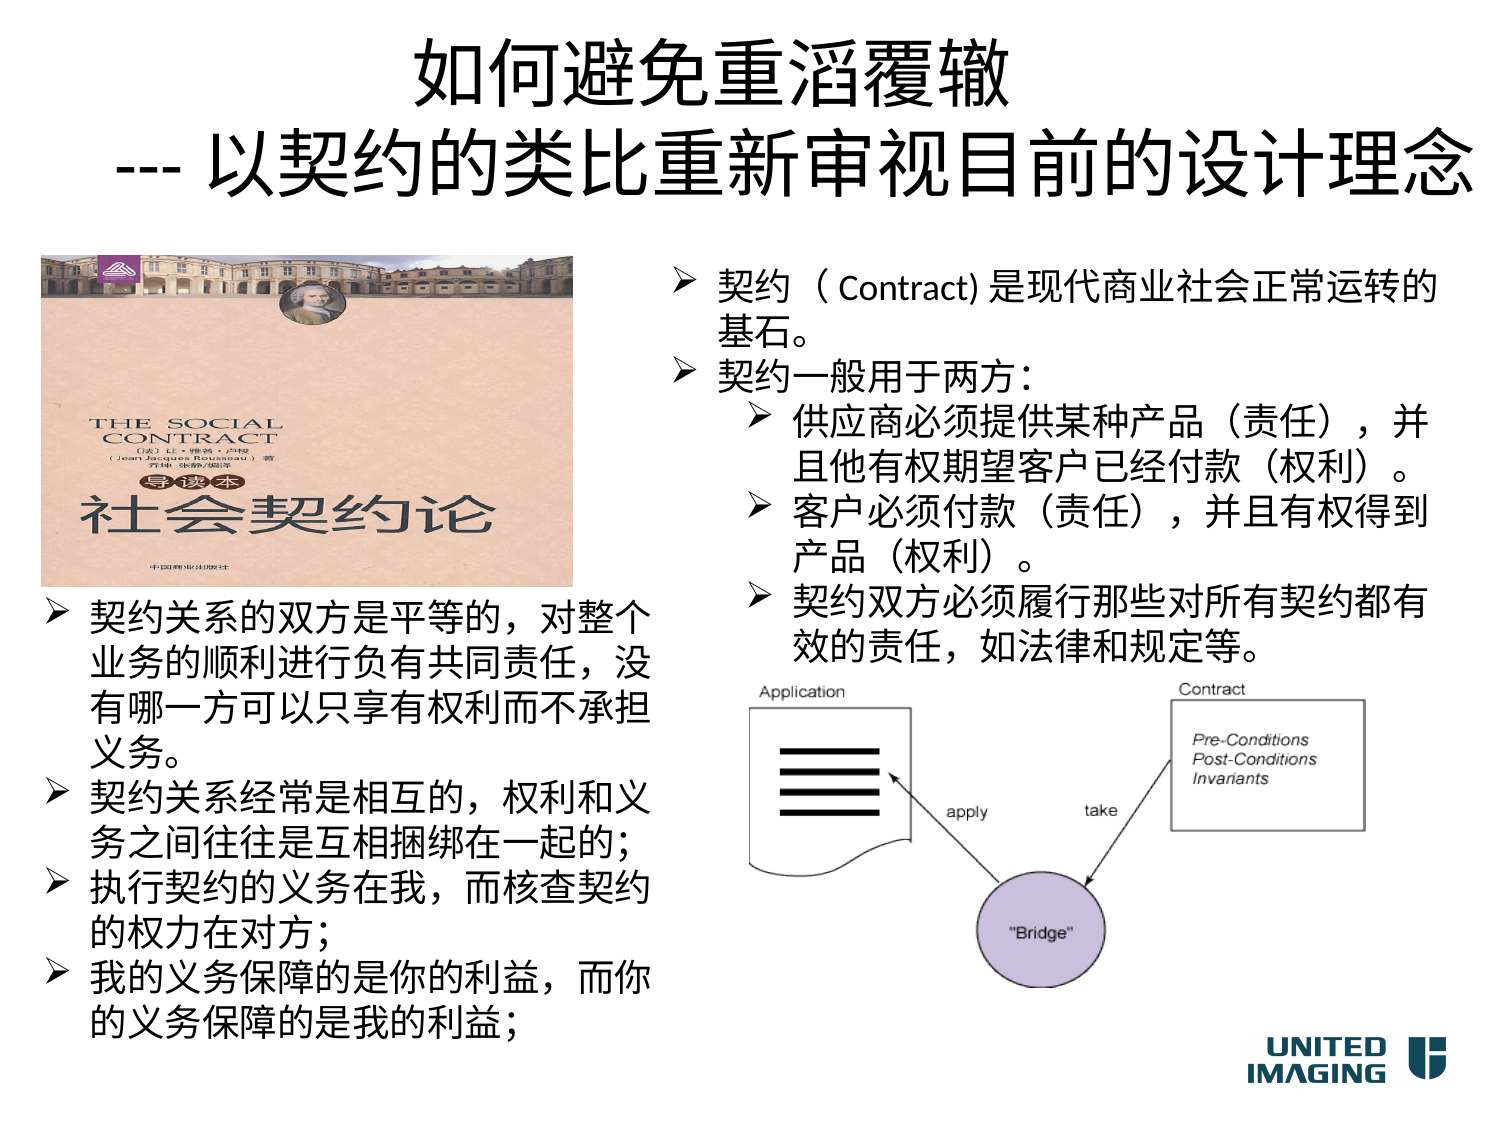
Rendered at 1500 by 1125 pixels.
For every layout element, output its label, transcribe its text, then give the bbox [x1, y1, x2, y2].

text_box 契约（Contract)是现代商业社会正常运转的基石。 契约一般用于两方： 供应商必须提供某种产品（责任），并且他有权期望客户已经付款（权利）。 客户必须付款（责任），并且有权得到产品（权利）。 契约双方必须履行那些对所有契约都有效的责任，如法律和规定等。 [655, 255, 1471, 676]
picture [1246, 1035, 1448, 1085]
text_box 契约关系的双方是平等的，对整个业务的顺利进行负有共同责任，没有哪一方可以只享有权利而不承担义务。 契约关系经常是相互的，权利和义务之间往往是互相捆绑在一起的； 执行契约的义务在我，而核查契约的权力在对方； 我的义务保障的是你的利益，而你的义务保障的是我的利益； [28, 586, 670, 1051]
title 如何避免重滔覆辙 ---以契约的类比重新审视目前的设计理念 [0, 0, 1500, 233]
picture [748, 679, 1366, 988]
picture [41, 255, 574, 587]
